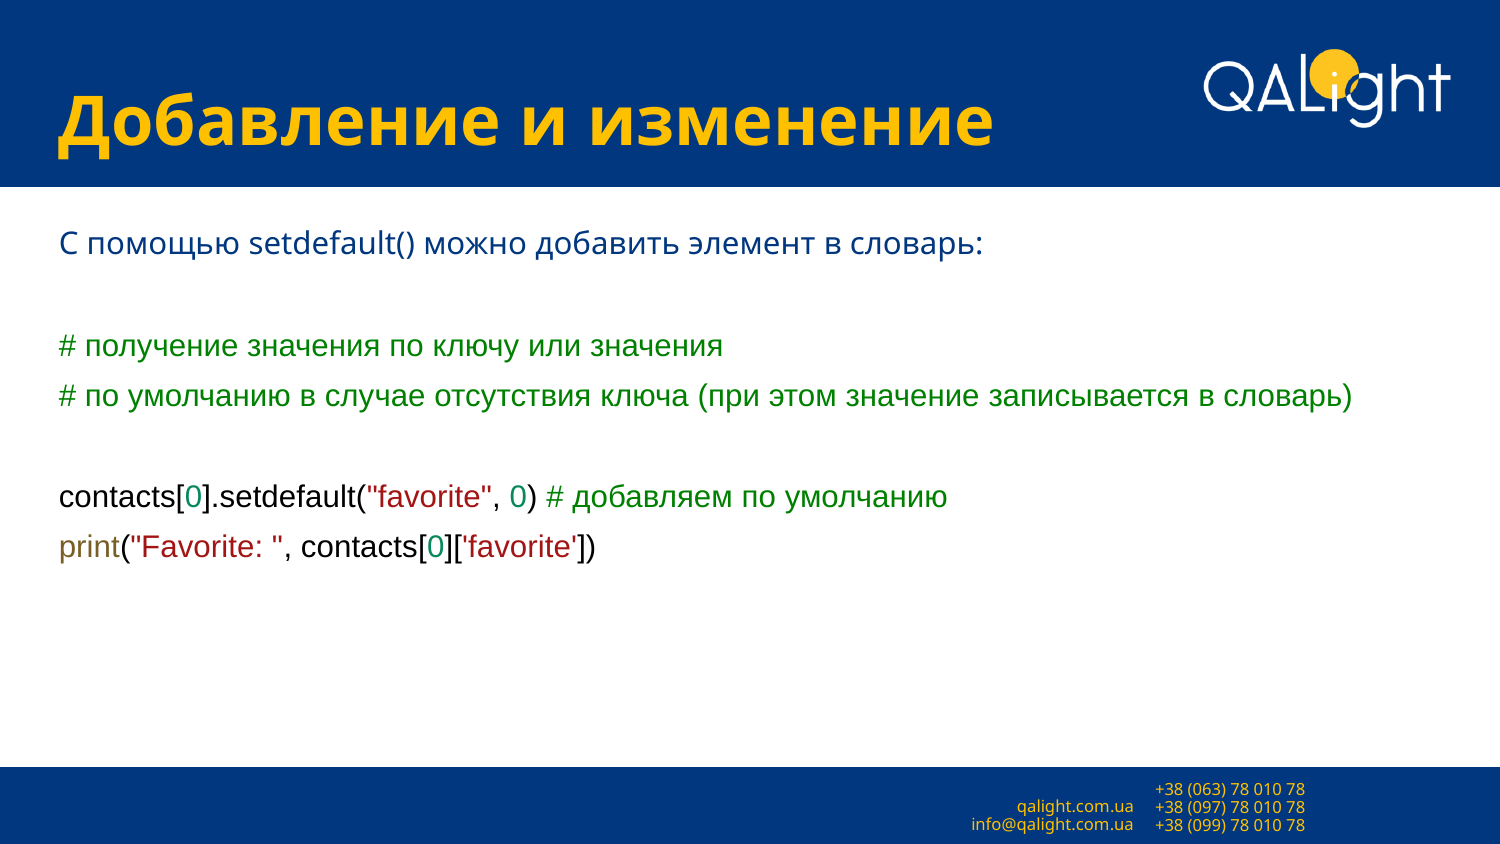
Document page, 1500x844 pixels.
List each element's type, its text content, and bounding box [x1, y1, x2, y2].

picture [1200, 48, 1453, 130]
title Добавление и изменение [47, 15, 1187, 172]
subtitle С помощью setdefault() можно добавить элемент в словарь: # получение значения по ключу или значения # по умолчанию в случае отсутствия ключа (при этом значение записывается в словарь) contacts[0].setdefault("favorite", 0) # добавляем по умолчанию print("Favorite: ", contacts[0]['favorite']) [47, 216, 1448, 763]
